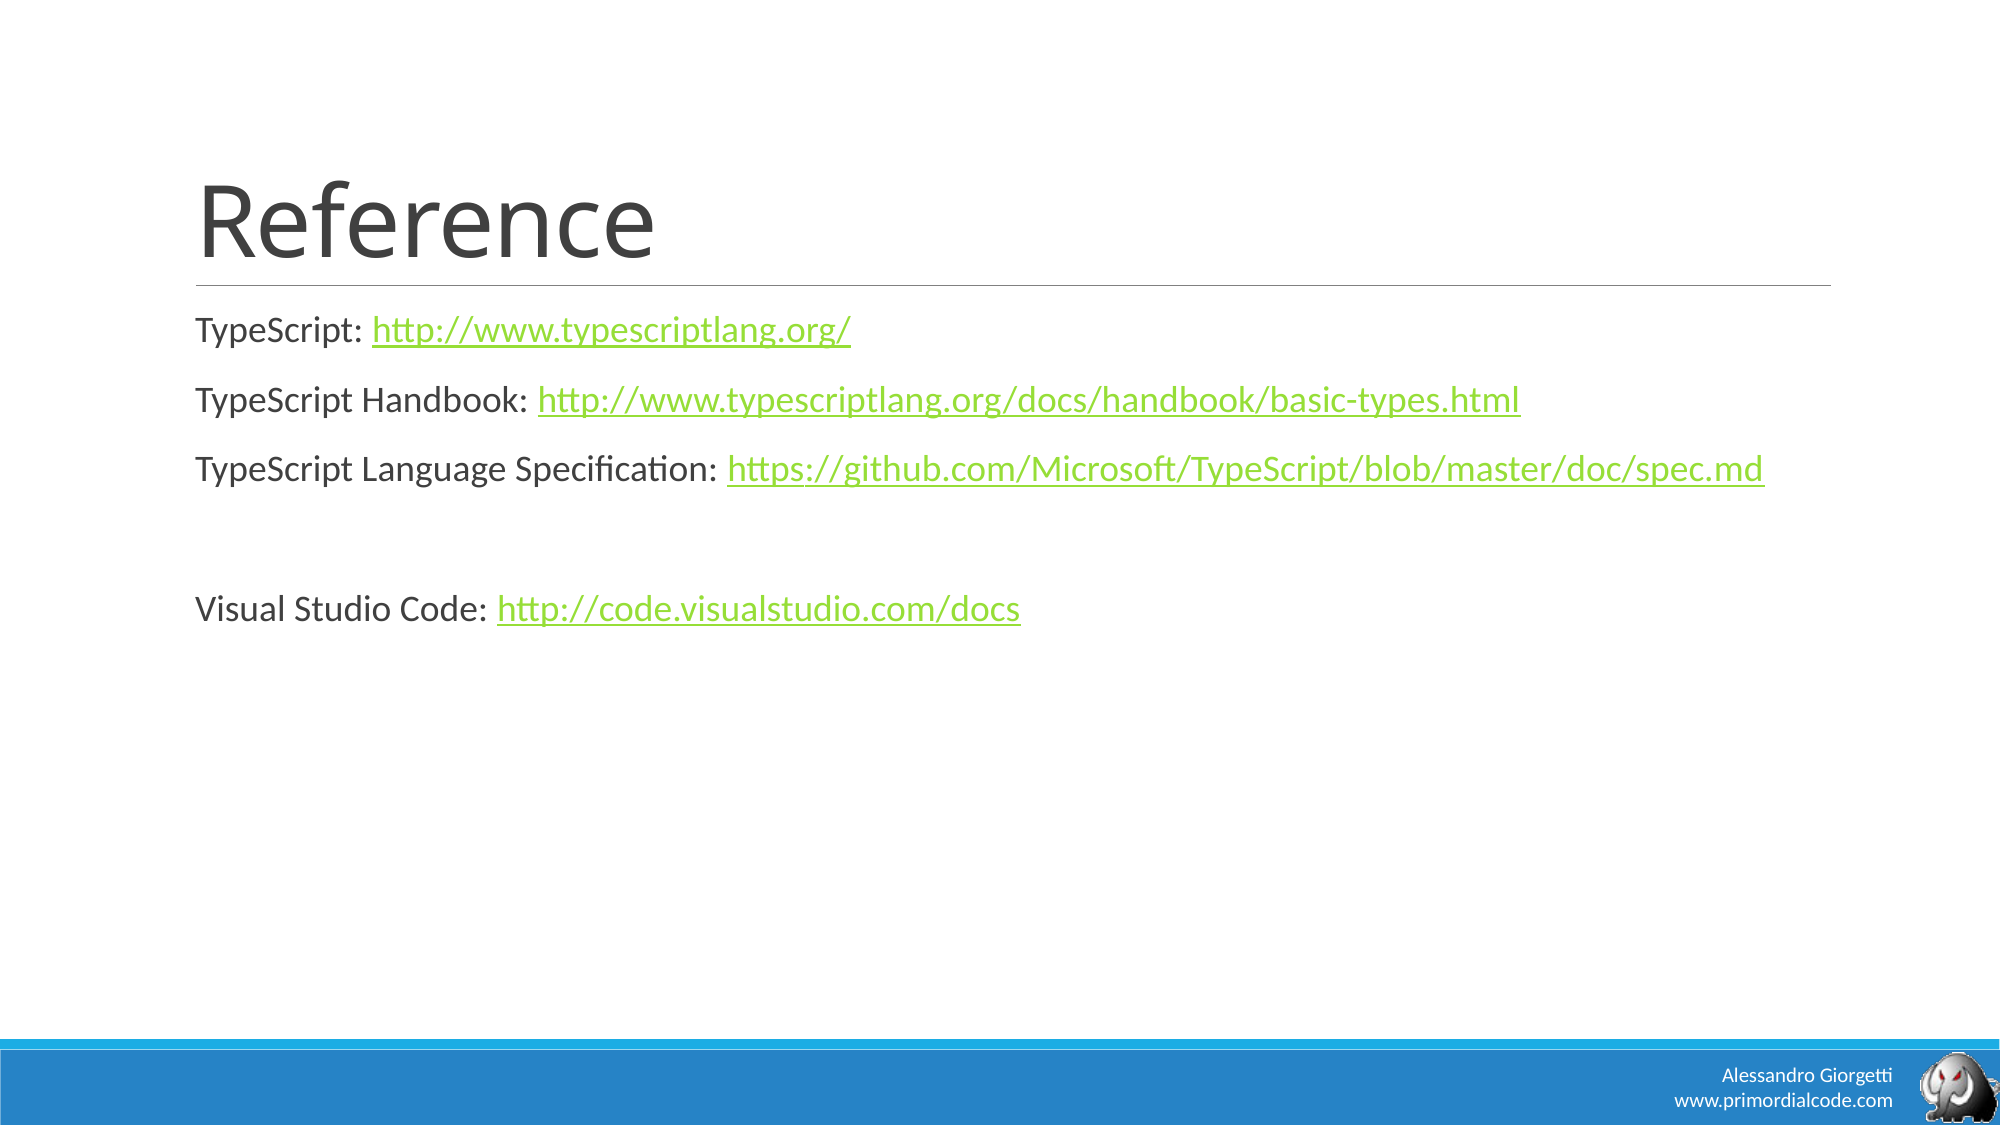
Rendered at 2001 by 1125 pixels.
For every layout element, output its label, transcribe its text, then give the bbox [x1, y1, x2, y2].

list TypeScript: http://www.typescriptlang.org/ TypeScript Handbook: http://www.typescriptlang.org/docs/handbook/basic-types.html TypeScript Language Specification: https://github.com/Microsoft/TypeScript/blob/master/doc/spec.md Visual Studio Code: http://code.visualstudio.com/docs [180, 302, 1830, 963]
picture [1920, 1052, 2000, 1125]
title Reference [180, 47, 1830, 285]
